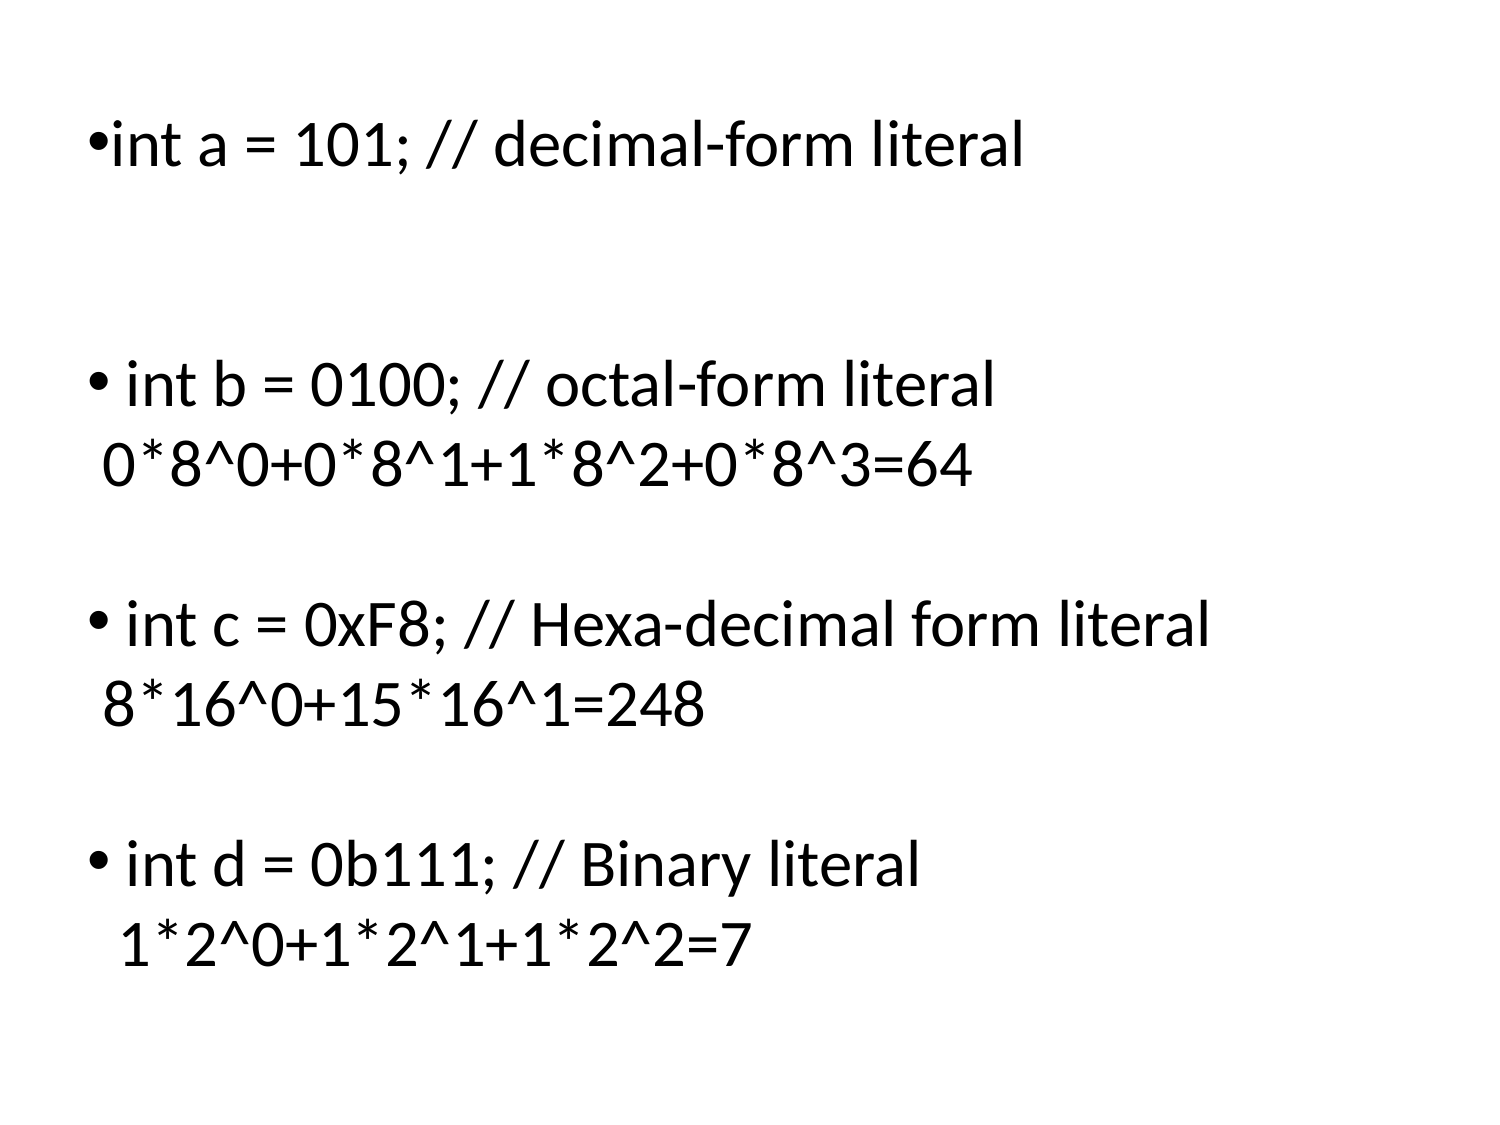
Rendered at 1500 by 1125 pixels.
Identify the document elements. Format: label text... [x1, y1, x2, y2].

list int a = 101; // decimal-form literal int b = 0100; // octal-form literal 0*8^0+0*8^1+1*8^2+0*8^3=64 int c = 0xF8; // Hexa-decimal form literal 8*16^0+15*16^1=248 int d = 0b111; // Binary literal 1*2^0+1*2^1+1*2^2=7 [87, 99, 1413, 1070]
